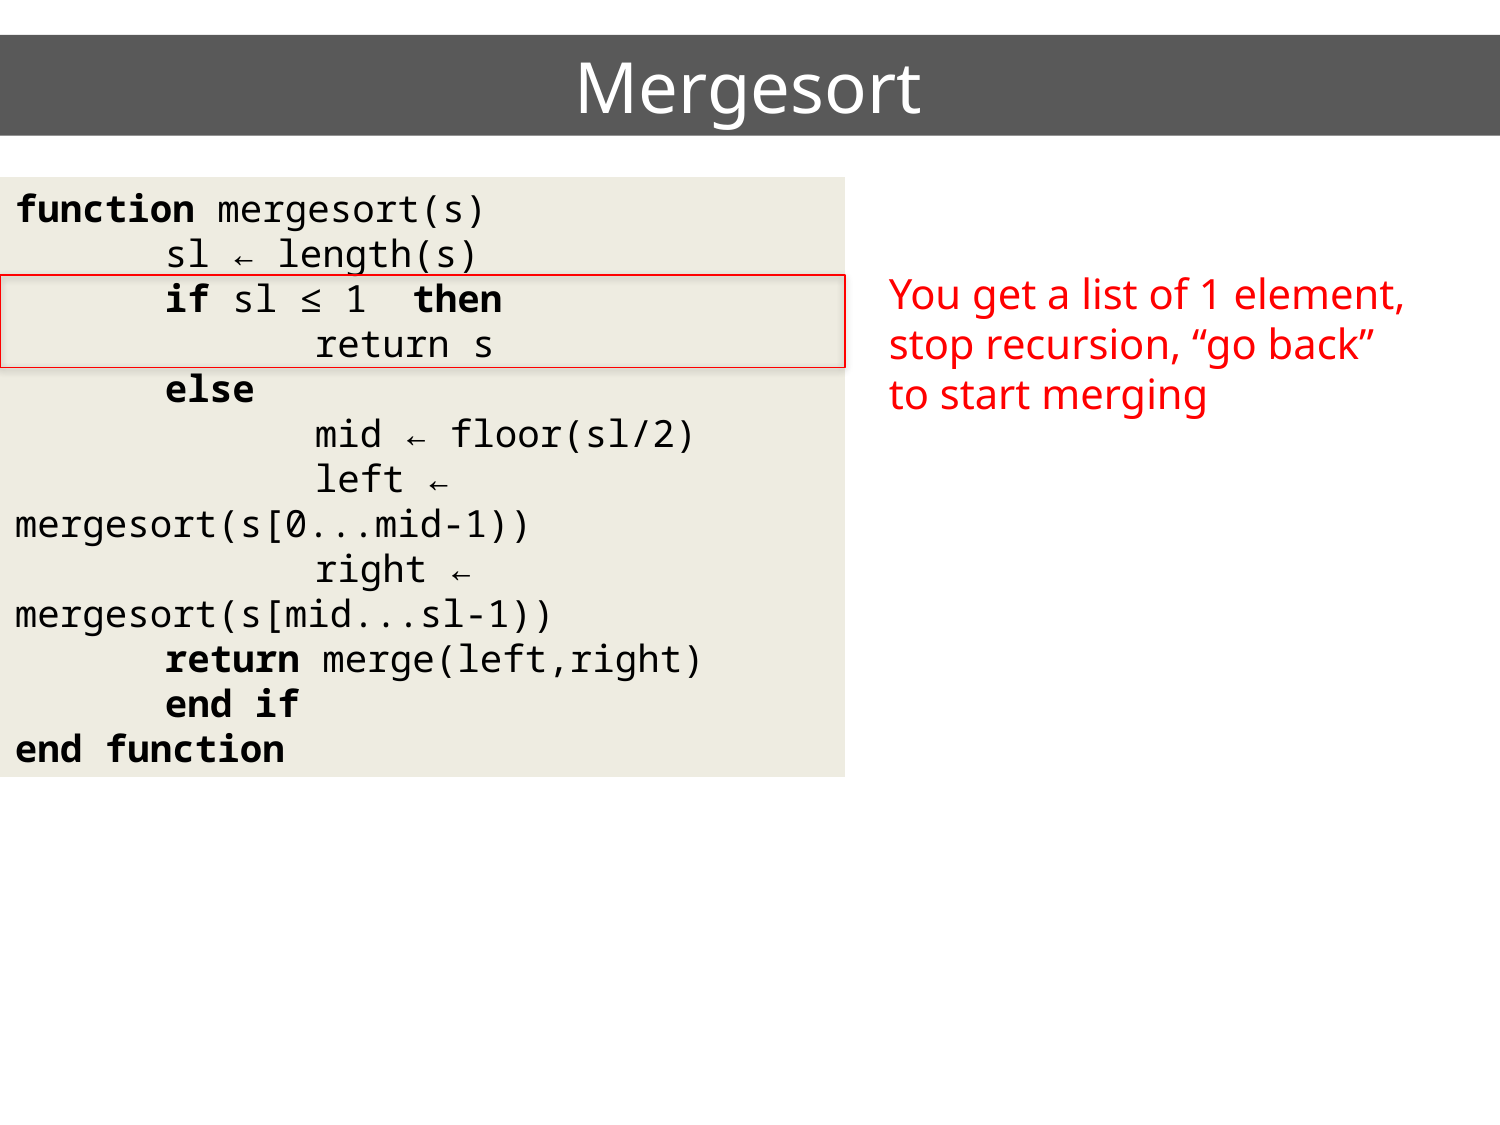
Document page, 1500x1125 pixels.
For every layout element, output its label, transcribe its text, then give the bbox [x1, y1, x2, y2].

title Mergesort [0, 34, 1500, 136]
text_box [0, 273, 847, 369]
text_box You get a list of 1 element, stop recursion, “go back” to start merging [873, 260, 1427, 425]
text_box function mergesort(s) sl ← length(s) if sl ≤ 1 then return s else mid ← floor(sl/2) left ← mergesort(s[0...mid-1)) right ← mergesort(s[mid...sl-1)) return merge(left,right) end if end function [0, 376, 845, 777]
text_box function mergesort(s) sl ← length(s) if sl ≤ 1 then return s else mid ← floor(sl/2) left ← mergesort(s[0...mid-1)) right ← mergesort(s[mid...sl-1)) return merge(left,right) end if end function [0, 177, 845, 272]
